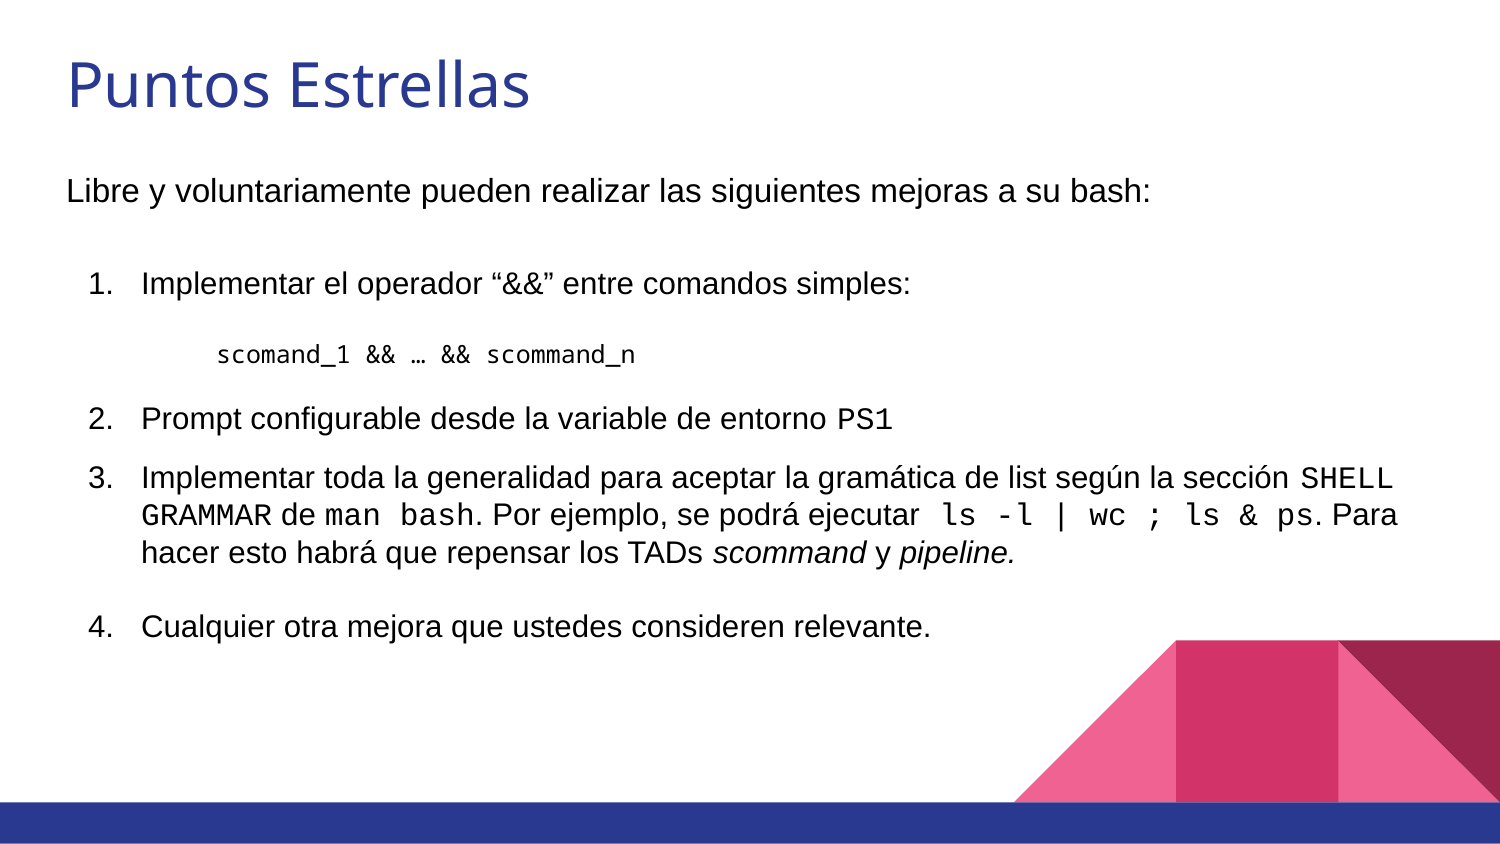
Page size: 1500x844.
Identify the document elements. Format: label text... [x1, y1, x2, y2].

text_box Puntos Estrellas [51, 29, 1449, 130]
text_box Libre y voluntariamente pueden realizar las siguientes mejoras a su bash: Implementar el operador “&&” entre comandos simples: scomand_1 && … && scommand_n Prompt configurable desde la variable de entorno PS1 Implementar toda la generalidad para aceptar la gramática de list según la sección SHELL GRAMMAR de man bash. Por ejemplo, se podrá ejecutar ls -l | wc ; ls & ps. Para hacer esto habrá que repensar los TADs scommand y pipeline. Cualquier otra mejora que ustedes consideren relevante. [51, 154, 1449, 819]
